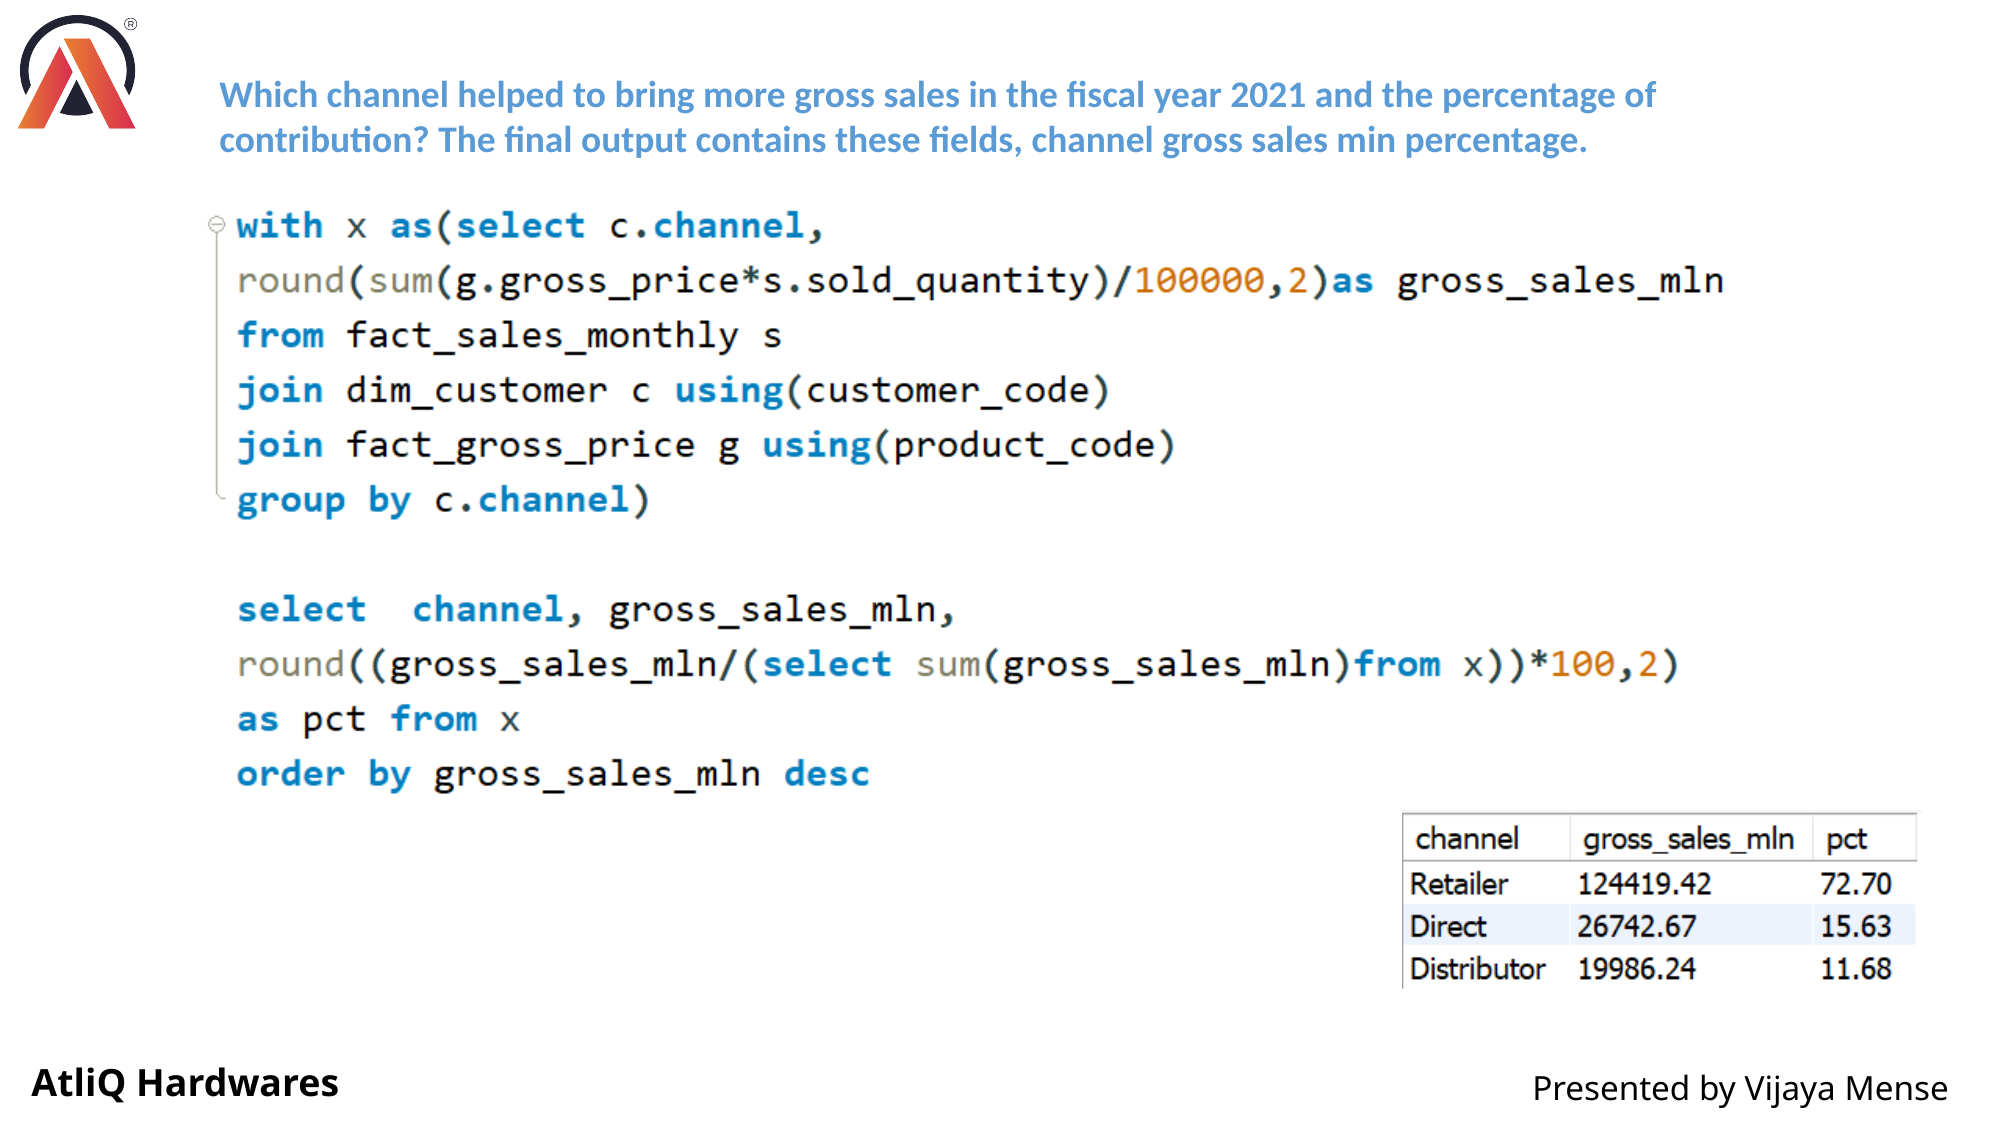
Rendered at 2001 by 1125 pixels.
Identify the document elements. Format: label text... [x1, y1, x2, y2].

picture [199, 205, 1922, 1000]
text_box AtliQ Hardwares [16, 1051, 382, 1112]
picture [16, 12, 141, 130]
text_box Which channel helped to bring more gross sales in the fiscal year 2021 and the percentage of contribution? The final output contains these fields, channel gross sales min percentage. [204, 62, 1745, 213]
text_box Presented by Vijaya Mense [1517, 1059, 2000, 1114]
